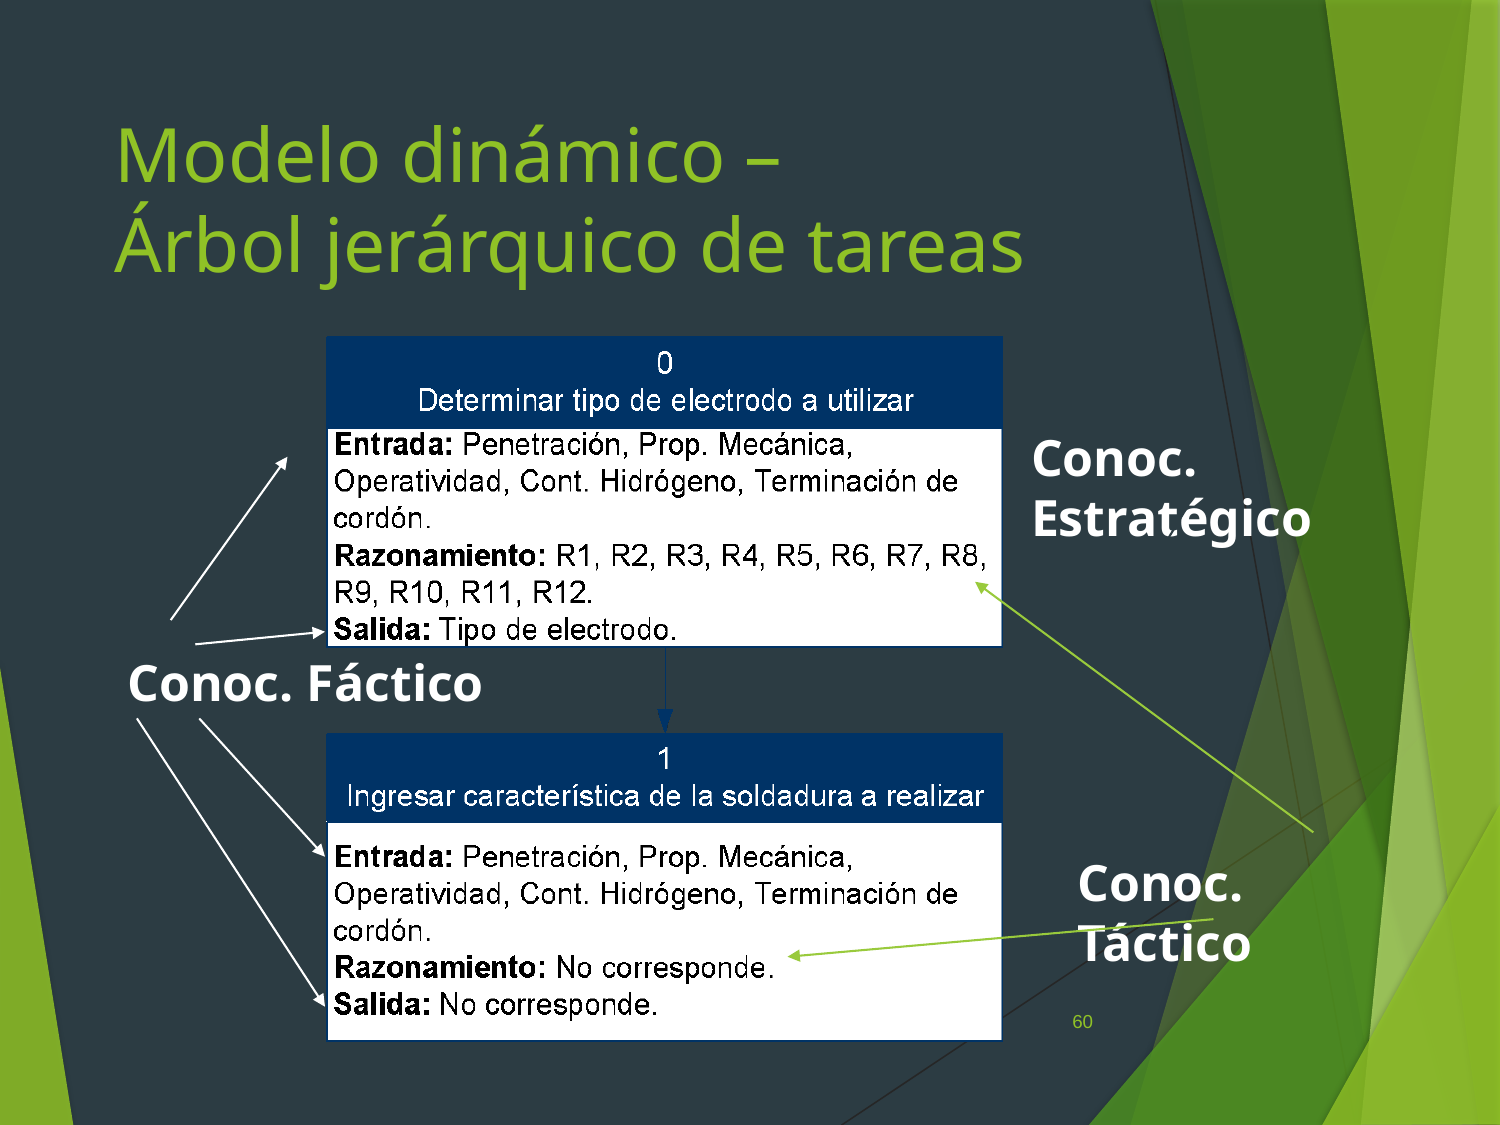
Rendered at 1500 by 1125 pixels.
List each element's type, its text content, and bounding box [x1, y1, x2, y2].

picture [111, 331, 1178, 1088]
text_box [974, 581, 1313, 833]
text_box Conoc. Táctico [1182, 844, 1443, 920]
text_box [1011, 506, 1188, 580]
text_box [195, 631, 326, 645]
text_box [170, 456, 289, 620]
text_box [786, 918, 1213, 958]
text_box Conoc. Estratégico [1182, 419, 1485, 496]
title Modelo dinámico – Árbol jerárquico de tareas [99, 99, 1142, 317]
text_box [136, 718, 326, 1008]
